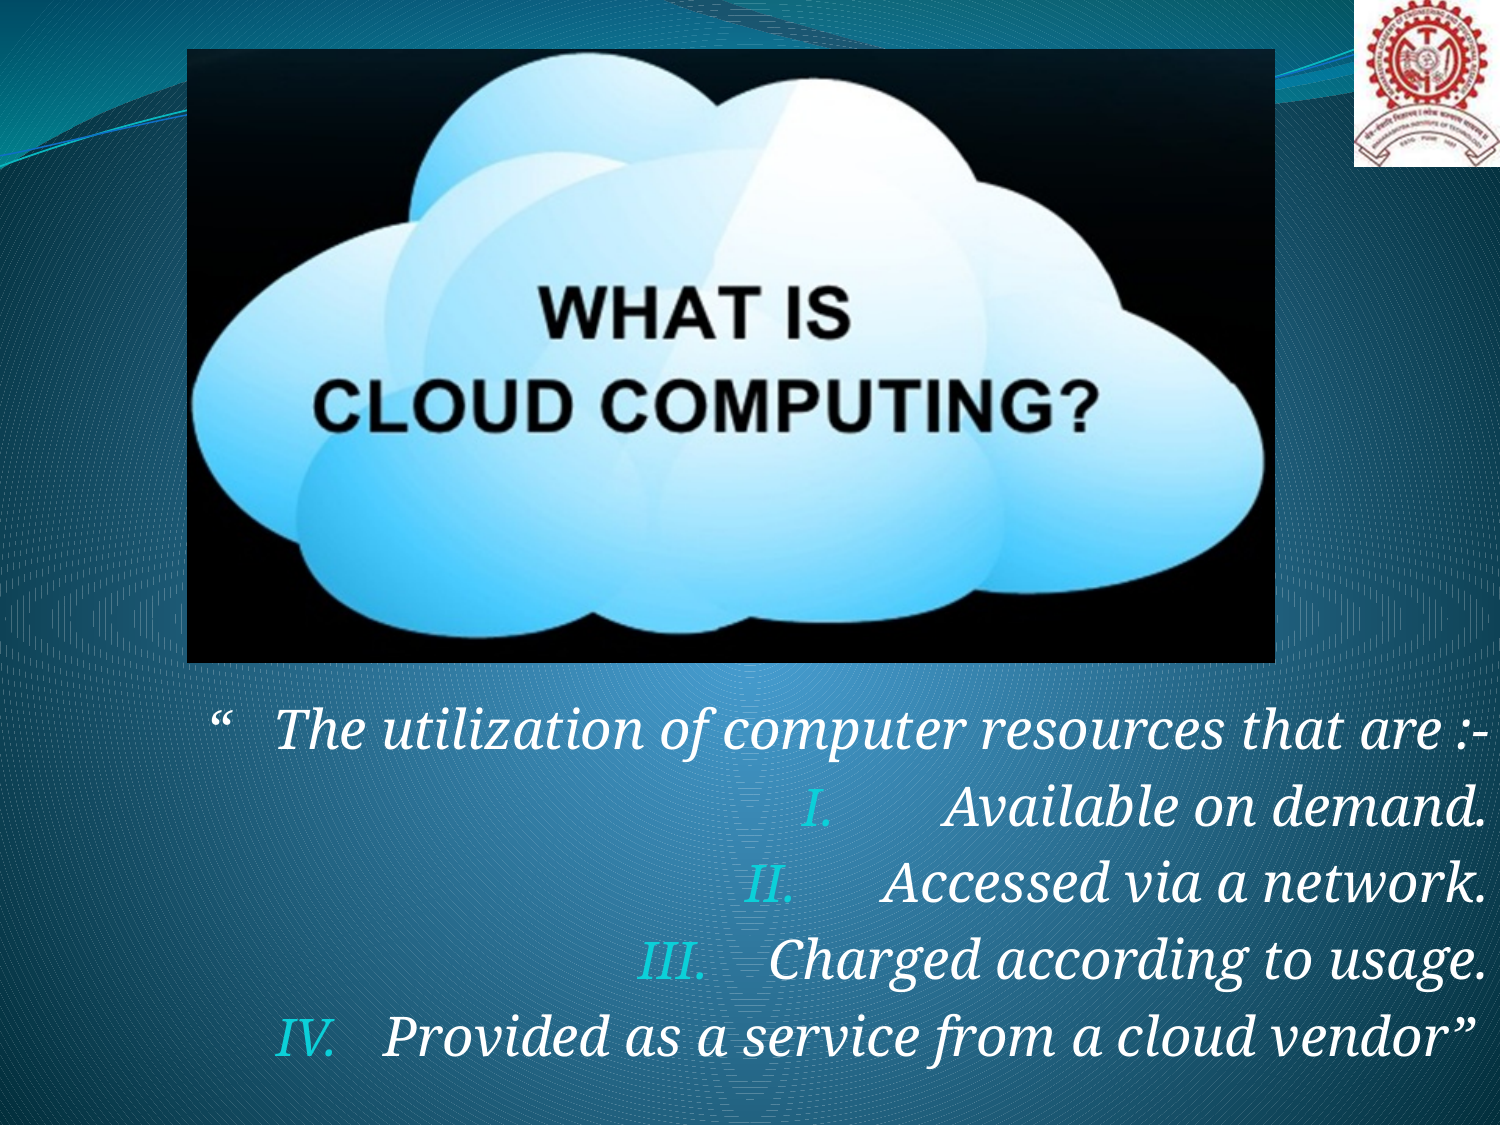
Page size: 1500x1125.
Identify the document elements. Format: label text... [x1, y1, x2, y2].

subtitle “ The utilization of computer resources that are :- Available on demand. Accessed via a network. Charged according to usage. Provided as a service from a cloud vendor” [62, 687, 1500, 1088]
picture [187, 49, 1276, 663]
picture [1354, 0, 1500, 168]
